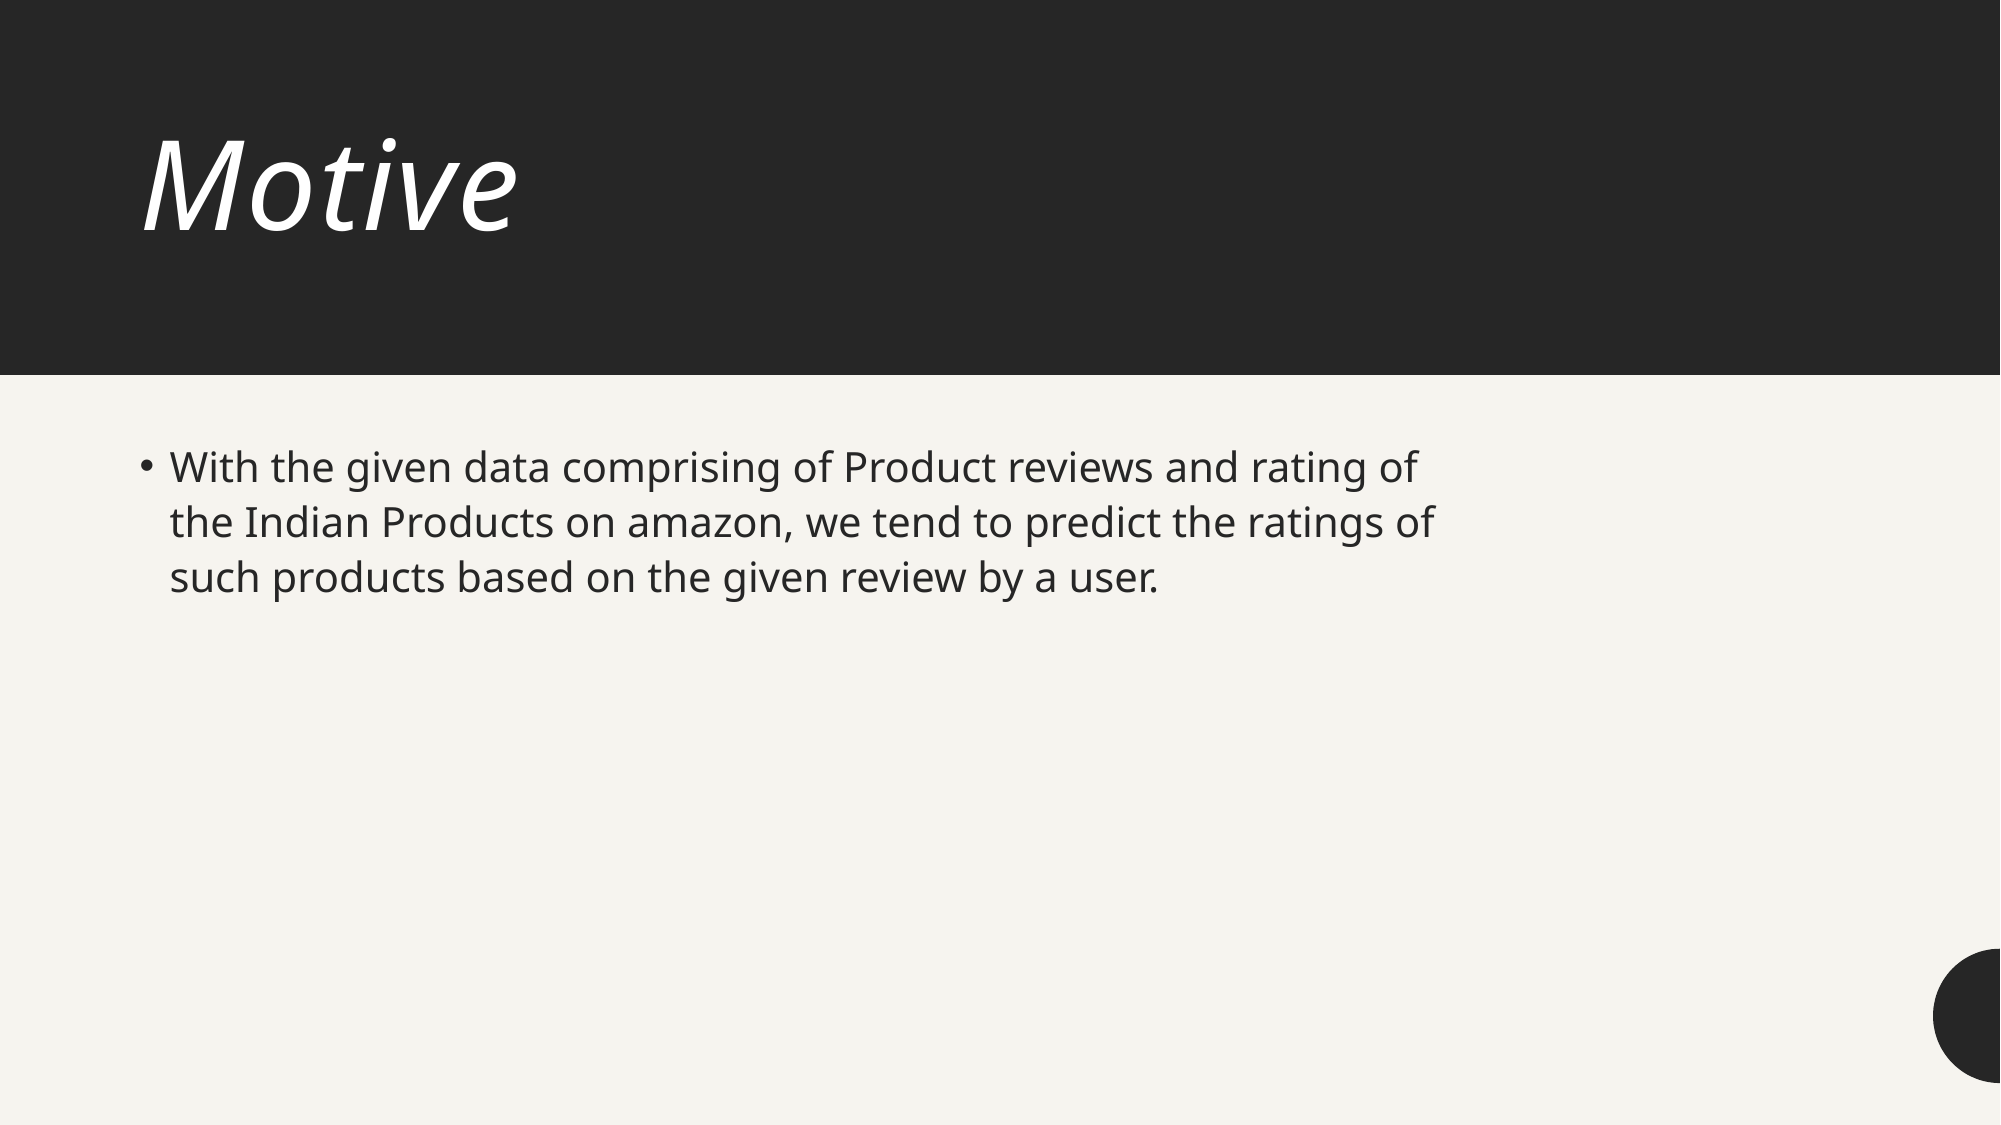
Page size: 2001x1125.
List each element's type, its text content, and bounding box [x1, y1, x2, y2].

text_box [0, 376, 2000, 1125]
list With the given data comprising of Product reviews and rating of the Indian Products on amazon, we tend to predict the ratings of such products based on the given review by a user. [124, 427, 1505, 949]
text_box [1933, 948, 2000, 1084]
title Motive [124, 62, 1875, 318]
text_box [0, 0, 2000, 376]
